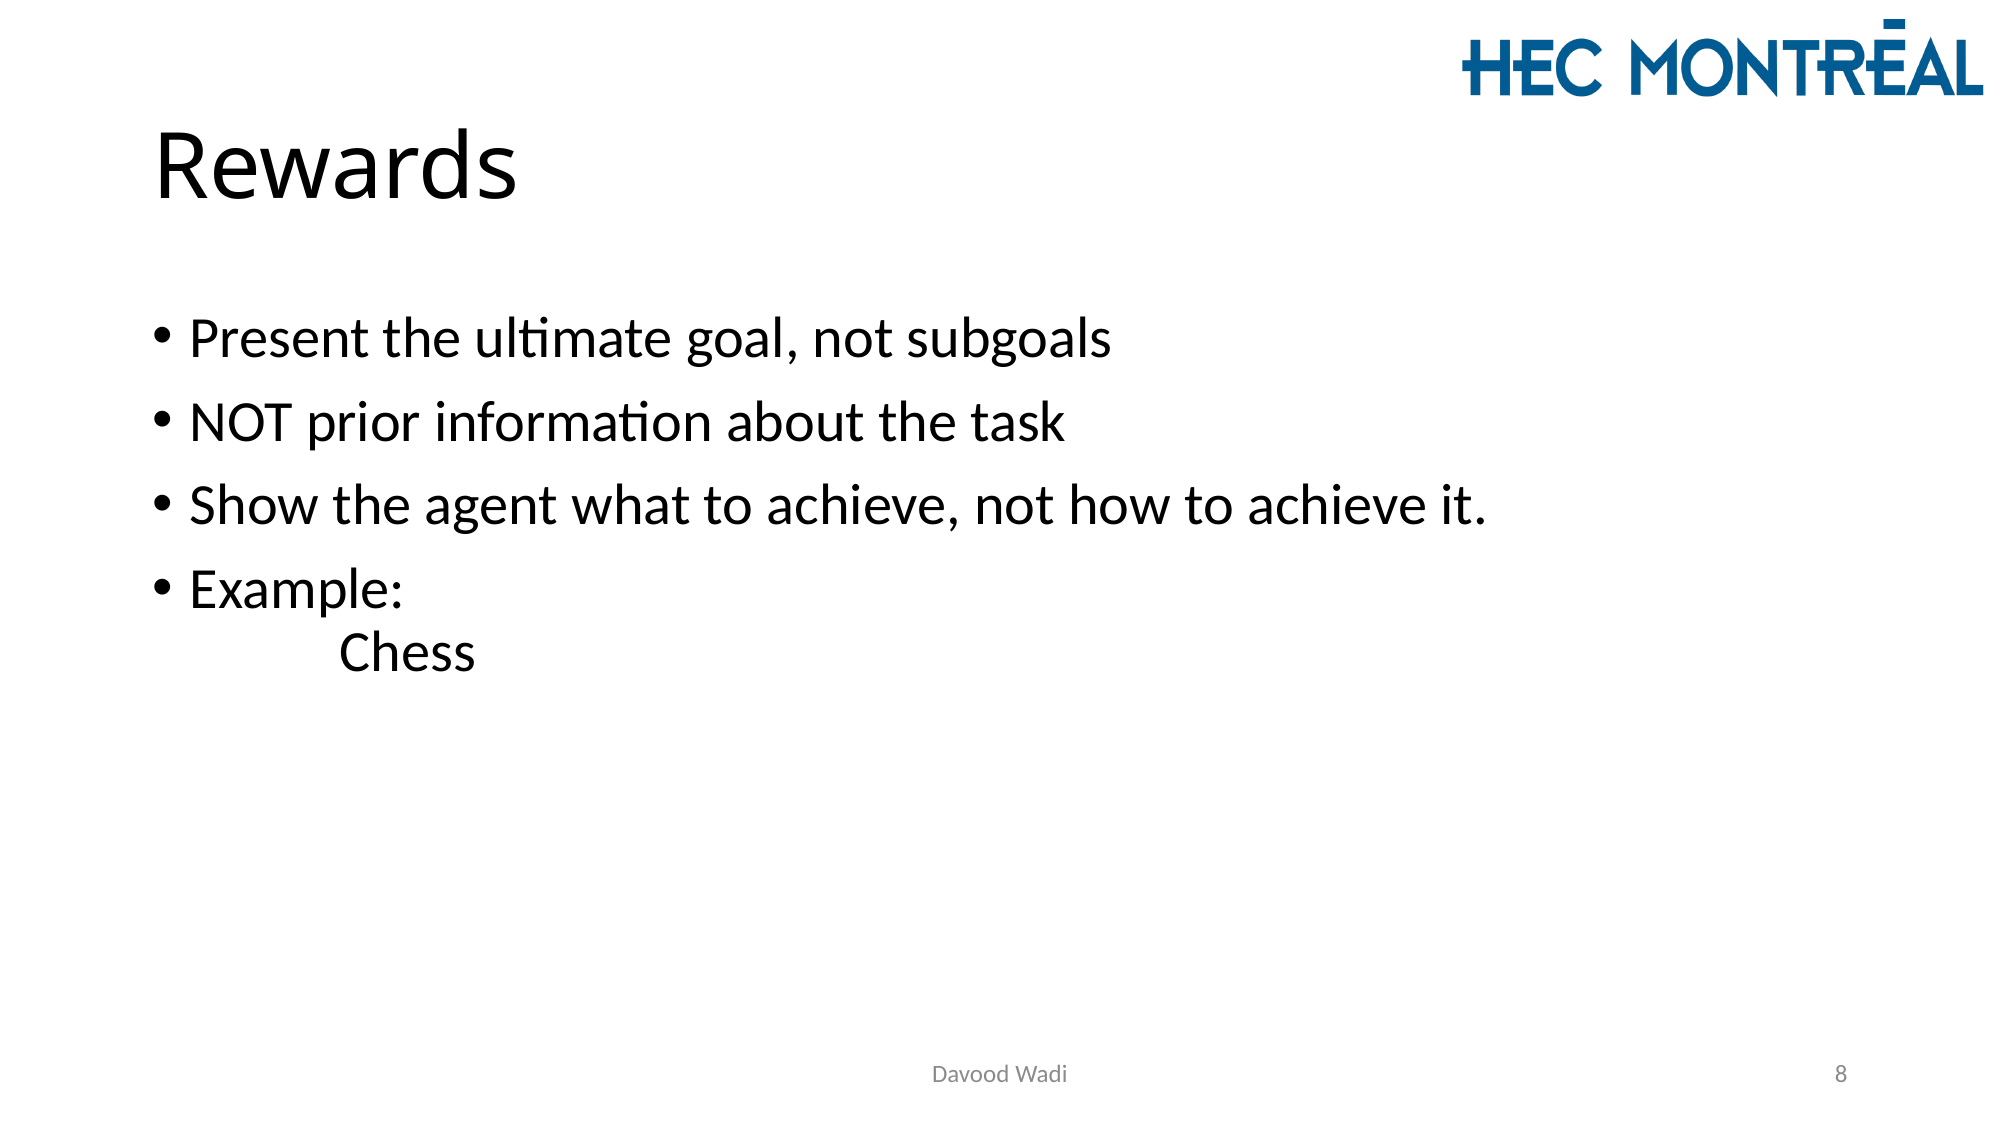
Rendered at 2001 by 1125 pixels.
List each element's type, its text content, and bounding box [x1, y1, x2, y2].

picture [1462, 19, 1984, 97]
title Rewards [137, 59, 1863, 278]
slide_number 8 [1412, 1042, 1863, 1103]
list Present the ultimate goal, not subgoals NOT prior information about the task Show the agent what to achieve, not how to achieve it. Example: Chess [137, 299, 1863, 1014]
footer Davood Wadi [662, 1042, 1338, 1103]
